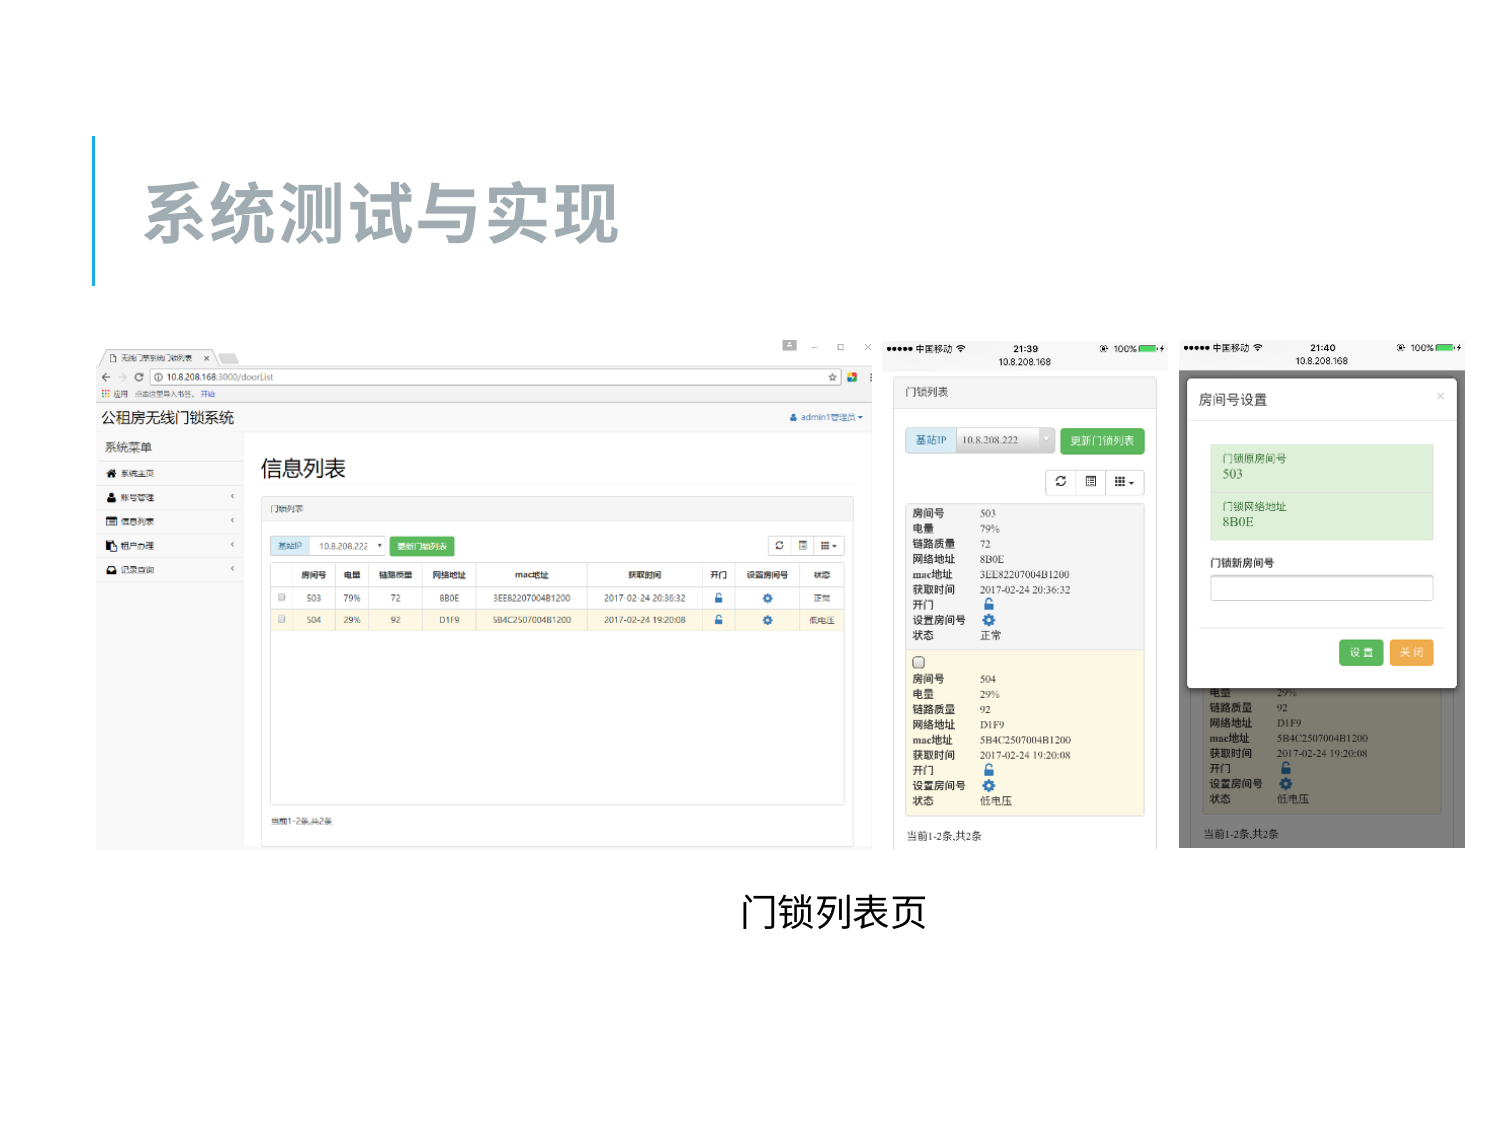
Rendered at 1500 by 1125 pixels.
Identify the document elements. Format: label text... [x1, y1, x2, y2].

text_box 门锁列表页 [725, 881, 943, 941]
picture [95, 340, 872, 850]
picture [1179, 340, 1465, 849]
title 系统测试与实现 [126, 96, 1322, 340]
picture [882, 341, 1169, 850]
